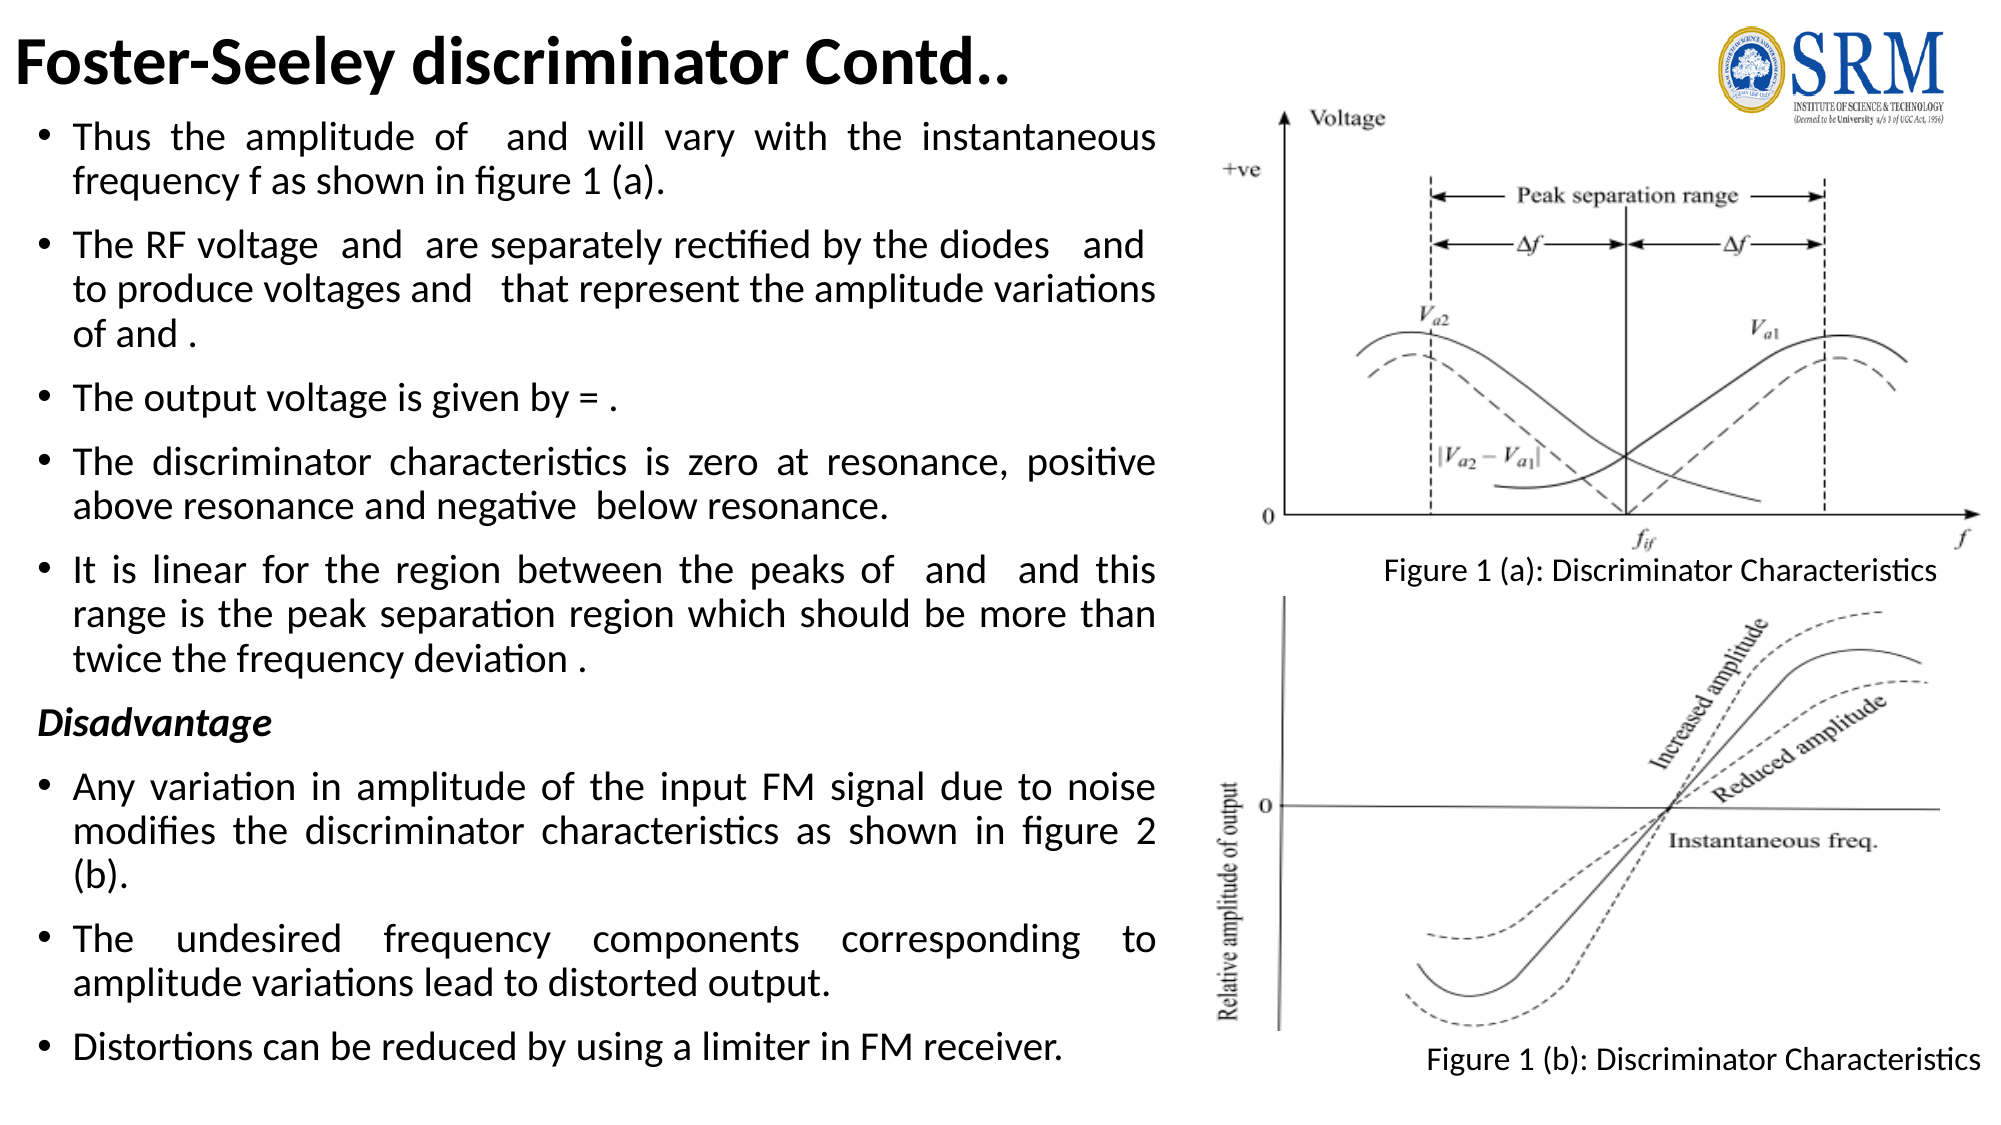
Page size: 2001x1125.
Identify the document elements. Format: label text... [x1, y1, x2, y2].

picture [1218, 18, 1987, 559]
title Foster-Seeley discriminator Contd.. [0, 17, 1725, 108]
text_box Figure 1 (a): Discriminator Characteristics [1369, 559, 1983, 596]
picture [1205, 596, 1940, 1031]
text_box Figure 1 (b): Discriminator Characteristics [1411, 1030, 2000, 1085]
